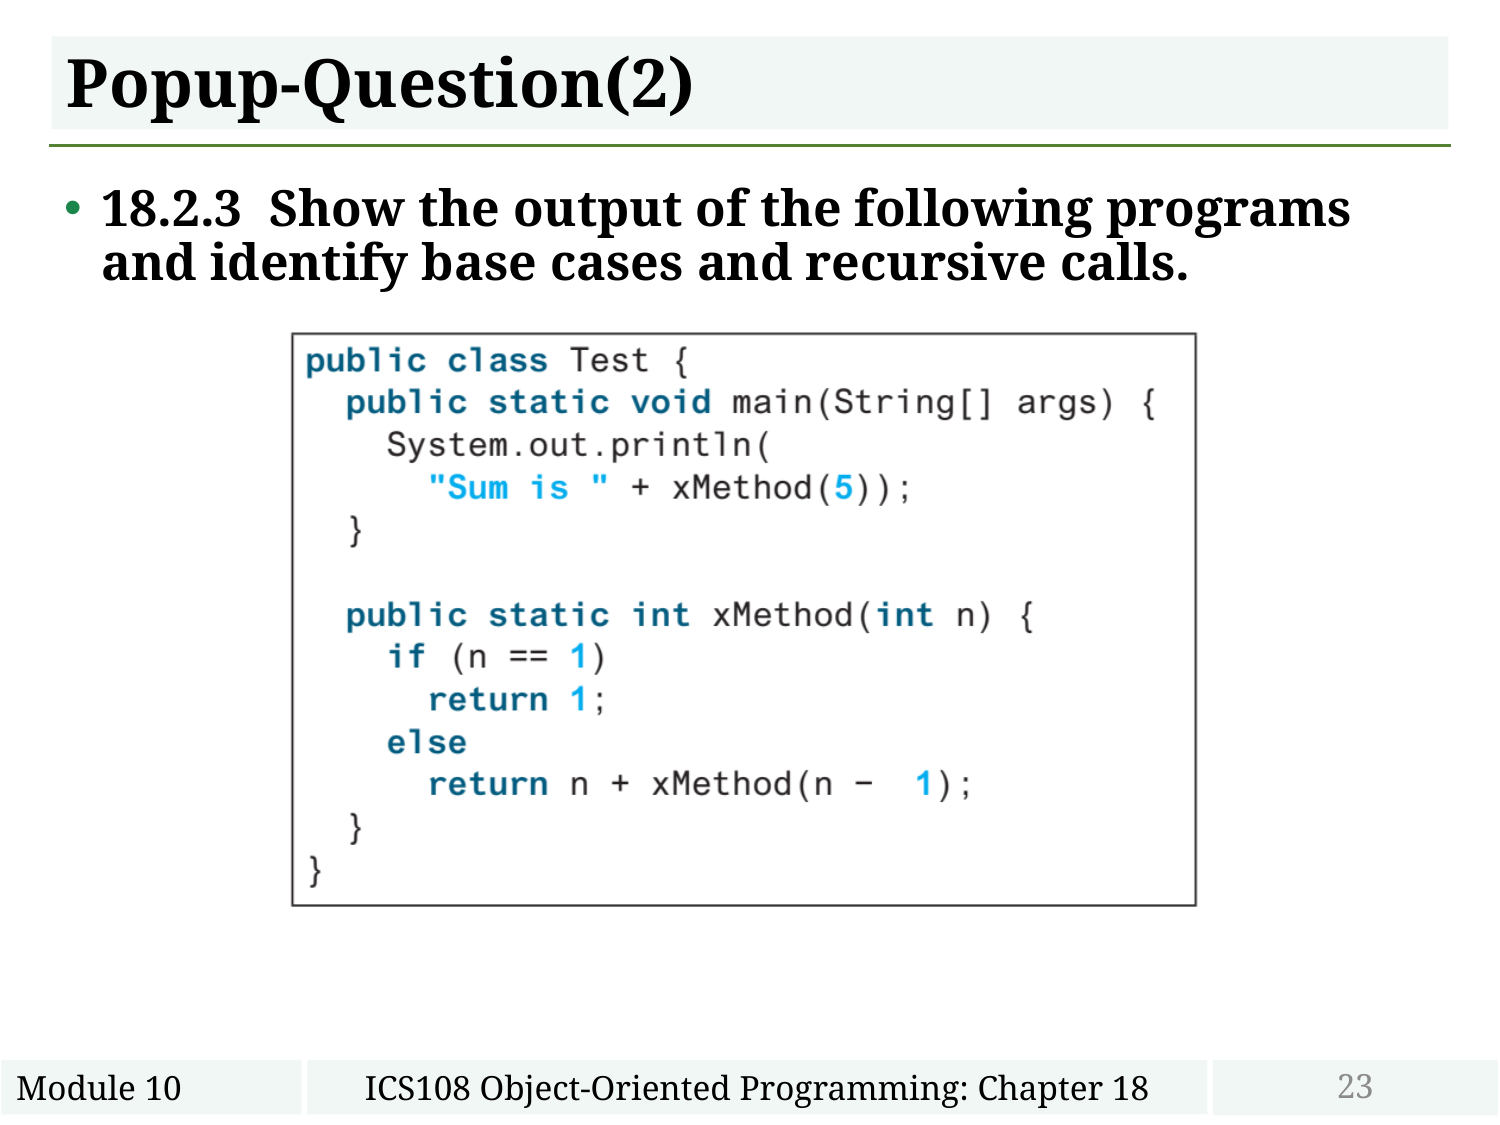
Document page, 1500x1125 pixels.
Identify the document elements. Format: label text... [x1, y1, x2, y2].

list 18.2.3 Show the output of the following programs and identify base cases and recursive calls. [49, 175, 1451, 1026]
slide_number 23 [1212, 1059, 1498, 1116]
title Popup-Question(2) [51, 36, 1449, 130]
picture [266, 312, 1206, 933]
